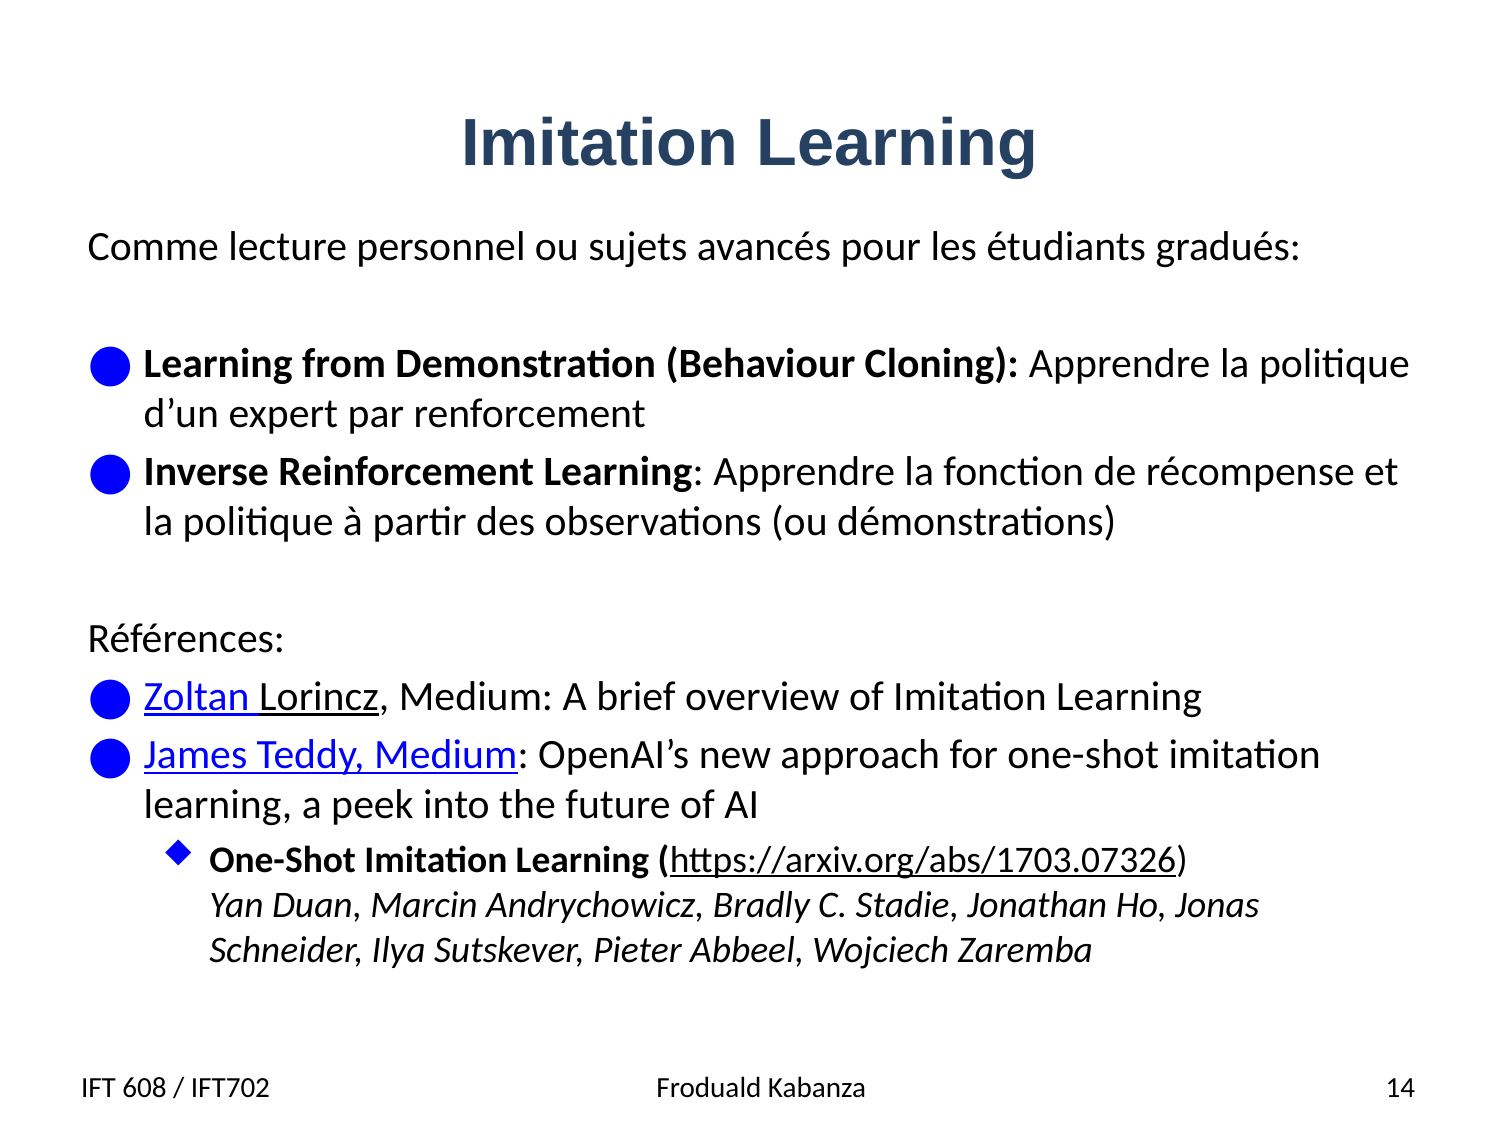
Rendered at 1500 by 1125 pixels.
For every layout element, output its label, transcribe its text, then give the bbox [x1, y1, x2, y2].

slide_number 14 [1080, 1056, 1431, 1117]
list Comme lecture personnel ou sujets avancés pour les étudiants gradués: Learning from Demonstration (Behaviour Cloning): Apprendre la politique d’un expert par renforcement Inverse Reinforcement Learning: Apprendre la fonction de récompense et la politique à partir des observations (ou démonstrations) Références: Zoltan Lorincz, Medium: A brief overview of Imitation Learning James Teddy, Medium: OpenAI’s new approach for one-shot imitation learning, a peek into the future of AI One-Shot Imitation Learning (https://arxiv.org/abs/1703.07326) Yan Duan, Marcin Andrychowicz, Bradly C. Stadie, Jonathan Ho, Jonas Schneider, Ilya Sutskever, Pieter Abbeel, Wojciech Zaremba [72, 211, 1428, 984]
footer Froduald Kabanza [520, 1056, 996, 1117]
slide_number IFT 608 / IFT702 [66, 1056, 356, 1117]
title Imitation Learning [75, 45, 1425, 211]
